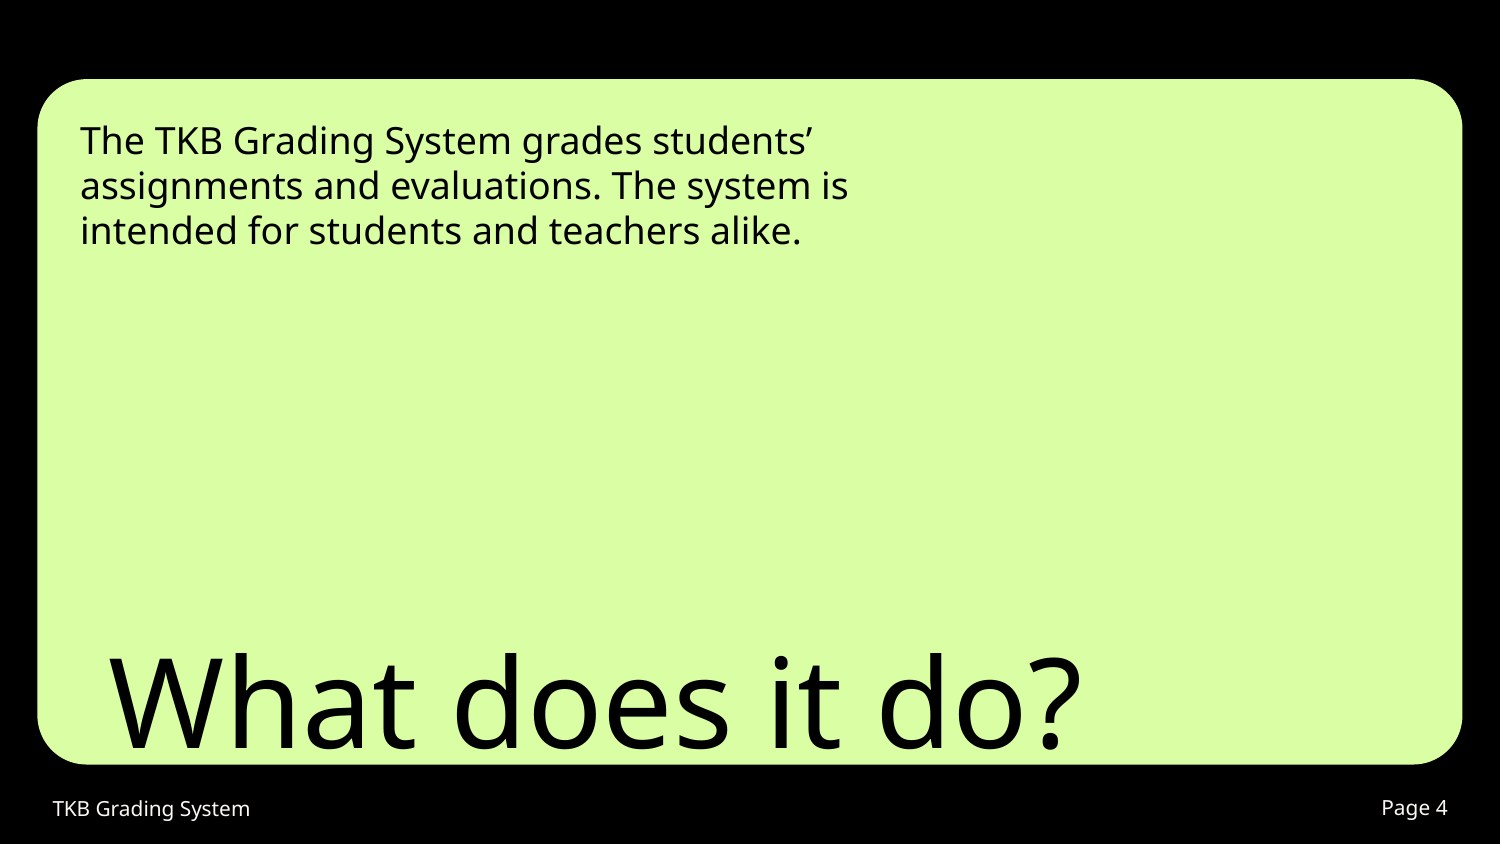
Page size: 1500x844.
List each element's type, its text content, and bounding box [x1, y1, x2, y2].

list The TKB Grading System grades students’ assignments and evaluations. The system is intended for students and teachers alike. [65, 101, 981, 430]
title What does it do? [93, 608, 1463, 738]
list TKB Grading System [37, 772, 520, 844]
